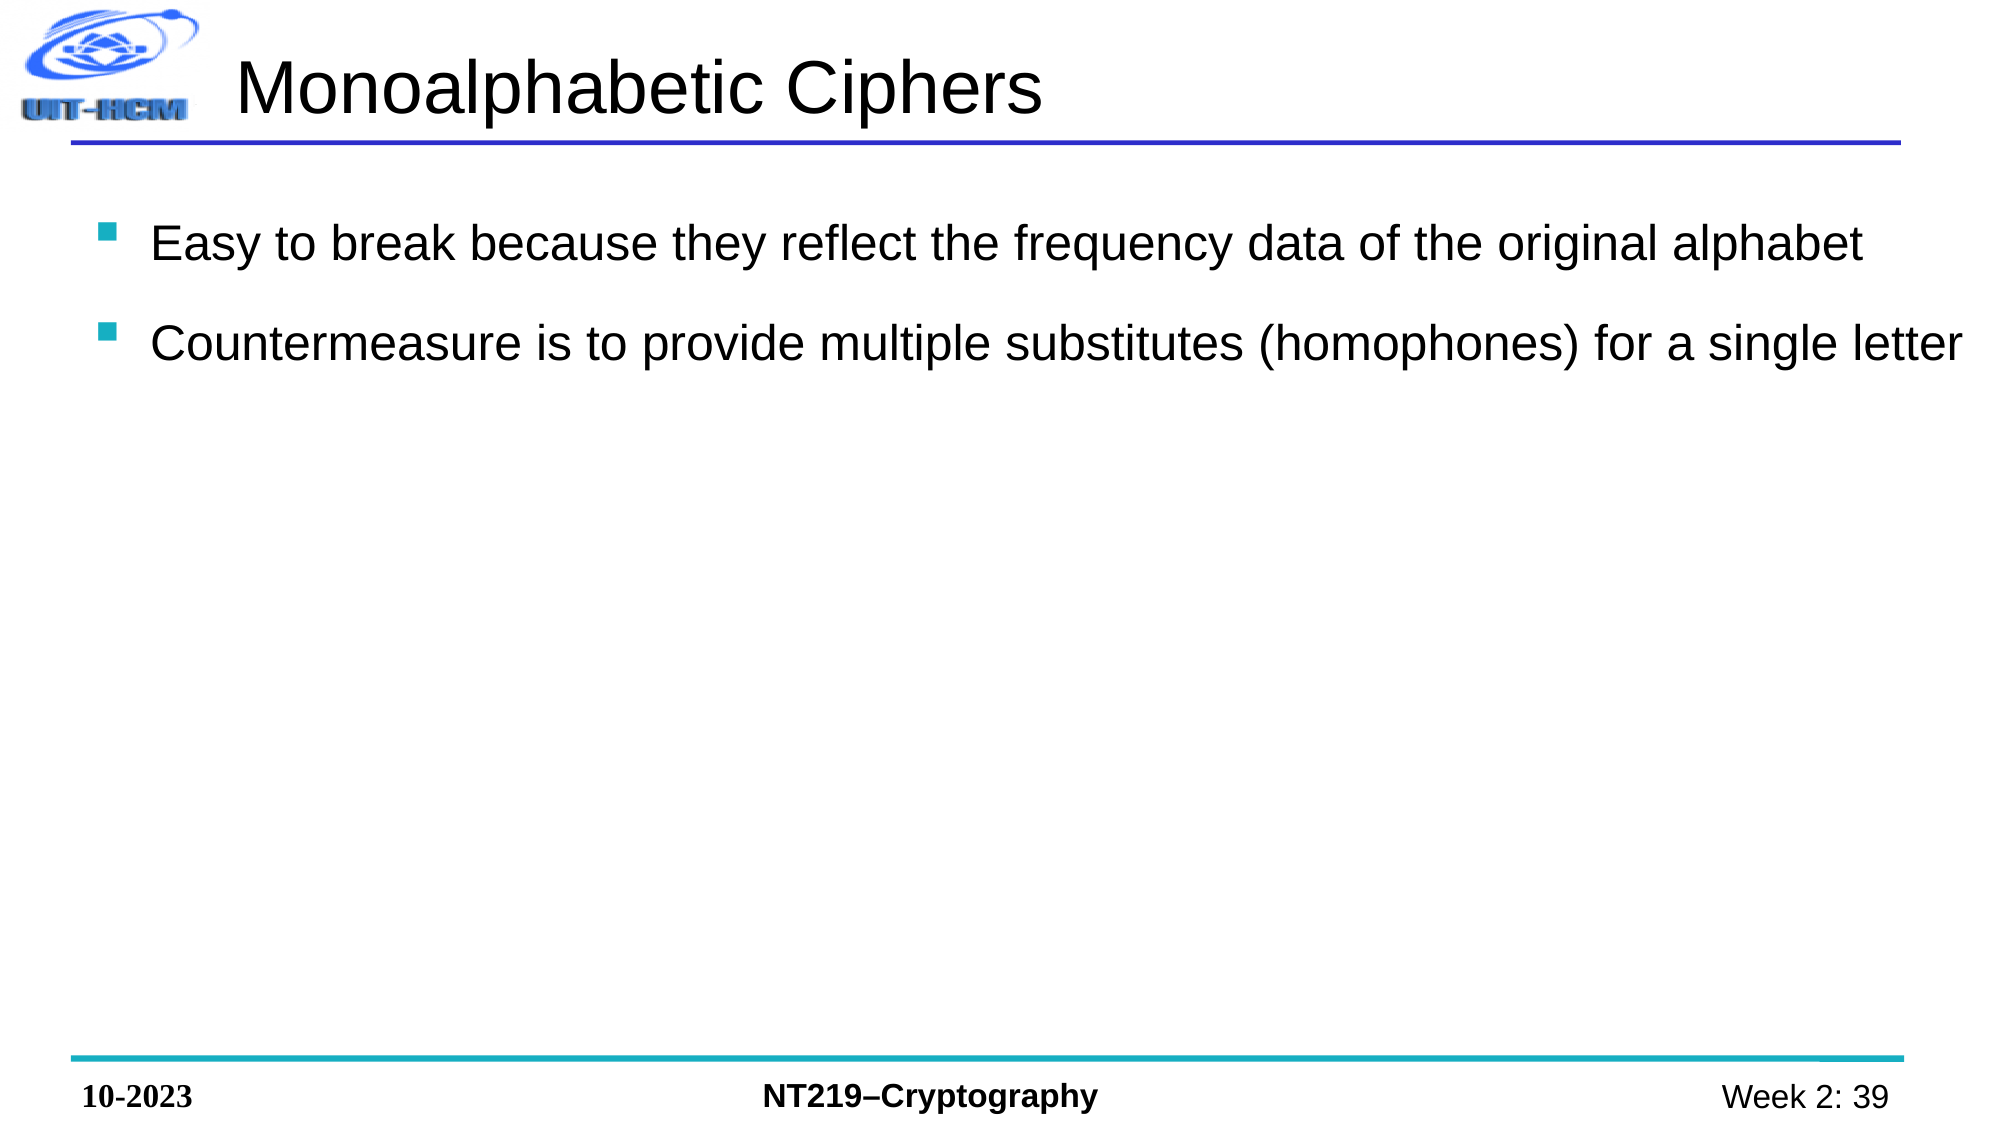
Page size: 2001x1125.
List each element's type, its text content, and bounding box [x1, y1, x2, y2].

title Monoalphabetic Ciphers [220, 0, 1367, 172]
list Easy to break because they reflect the frequency data of the original alphabet Countermeasure is to provide multiple substitutes (homophones) for a single letter [78, 172, 2000, 826]
picture [0, 0, 220, 132]
